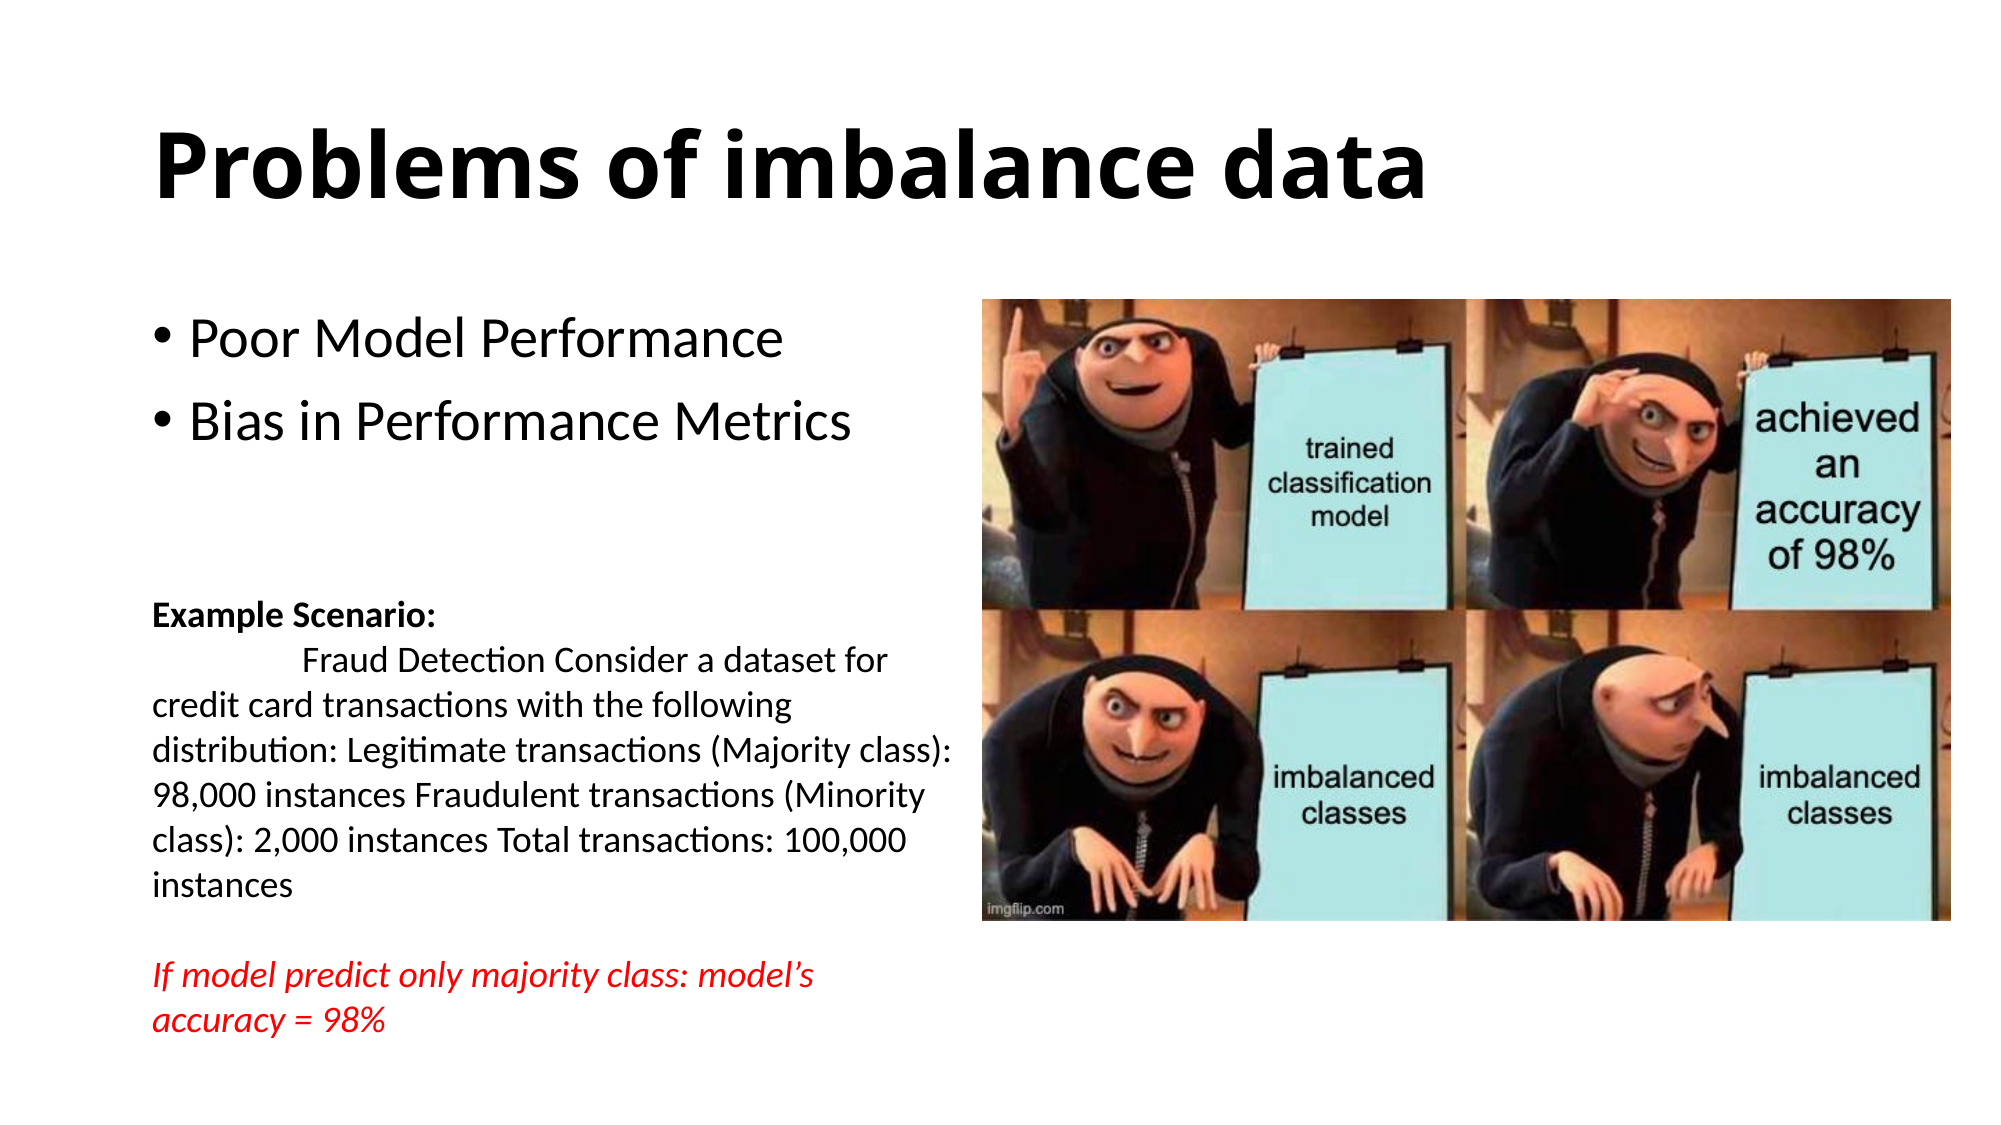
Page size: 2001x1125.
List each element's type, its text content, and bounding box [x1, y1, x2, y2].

list Poor Model Performance Bias in Performance Metrics [137, 299, 982, 491]
picture [982, 299, 1951, 921]
title Problems of imbalance data [137, 59, 1863, 278]
text_box Example Scenario: Fraud Detection Consider a dataset for credit card transactions with the following distribution: Legitimate transactions (Majority class): 98,000 instances Fraudulent transactions (Minority class): 2,000 instances Total transactions: 100,000 instances If model predict only majority class: model’s accuracy = 98% [137, 583, 970, 1048]
